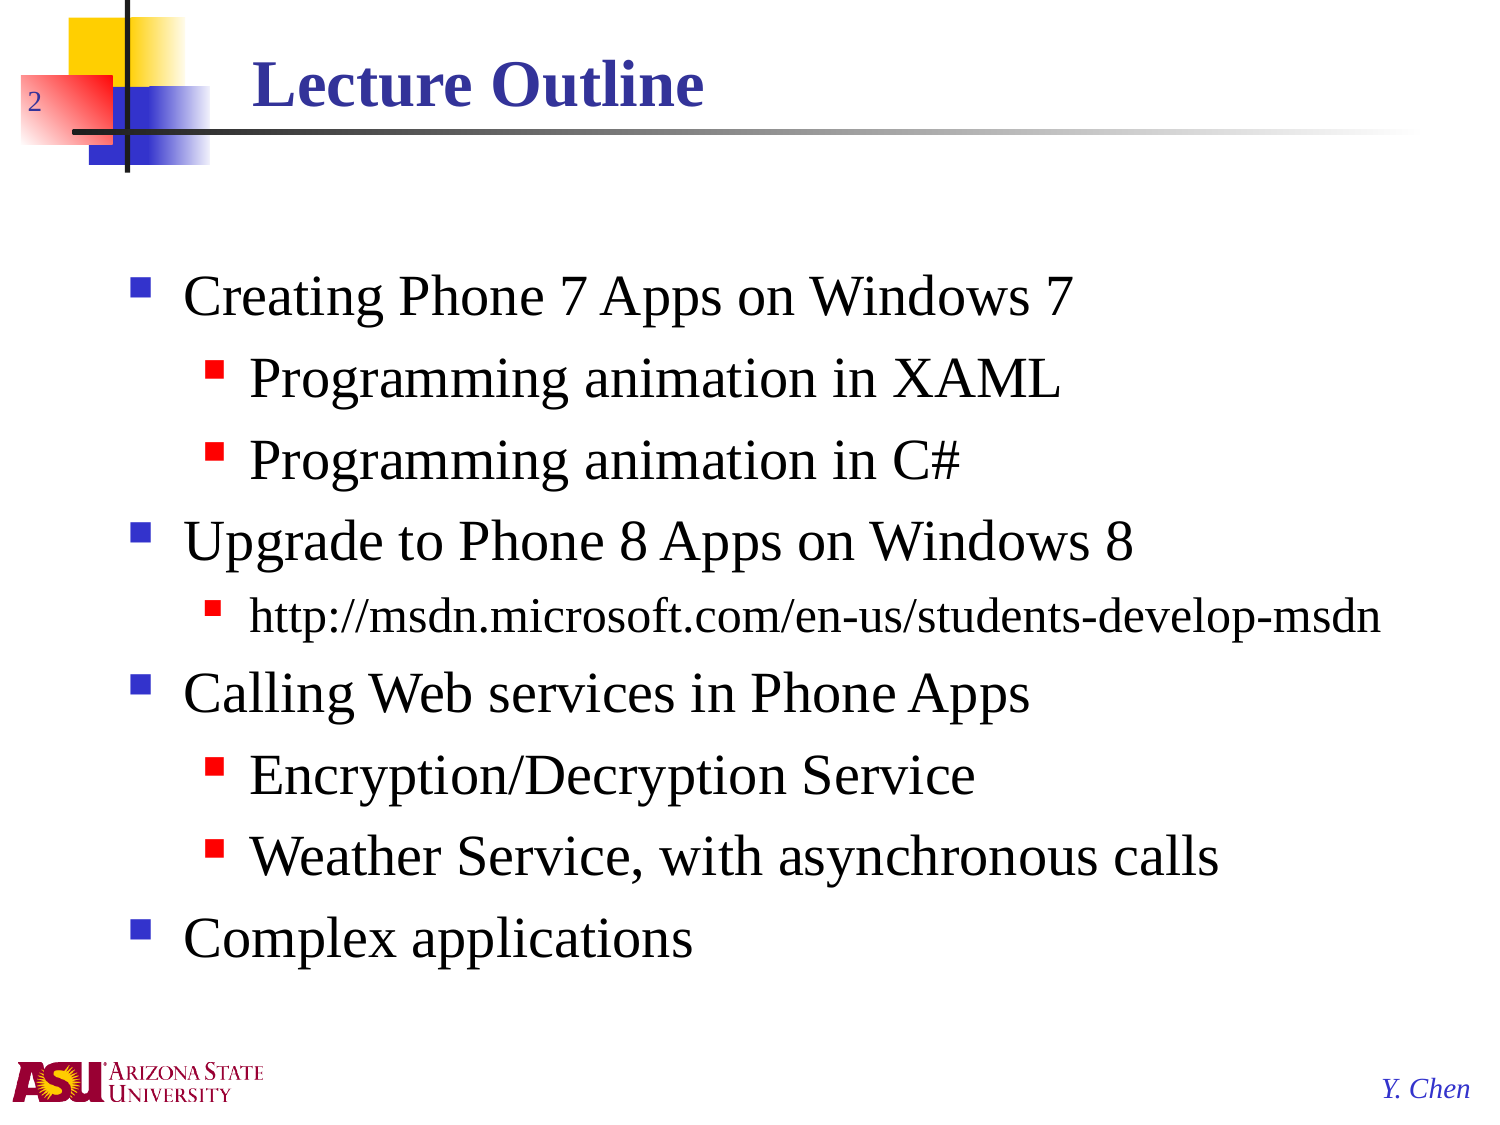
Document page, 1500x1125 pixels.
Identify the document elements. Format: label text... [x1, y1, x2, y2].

slide_number 2 [12, 49, 113, 126]
title Lecture Outline [237, 24, 1488, 128]
list Creating Phone 7 Apps on Windows 7 Programming animation in XAML Programming animation in C# Upgrade to Phone 8 Apps on Windows 8 http://msdn.microsoft.com/en-us/students-develop-msdn Calling Web services in Phone Apps Encryption/Decryption Service Weather Service, with asynchronous calls Complex applications [112, 249, 1469, 1006]
picture [12, 1062, 263, 1102]
